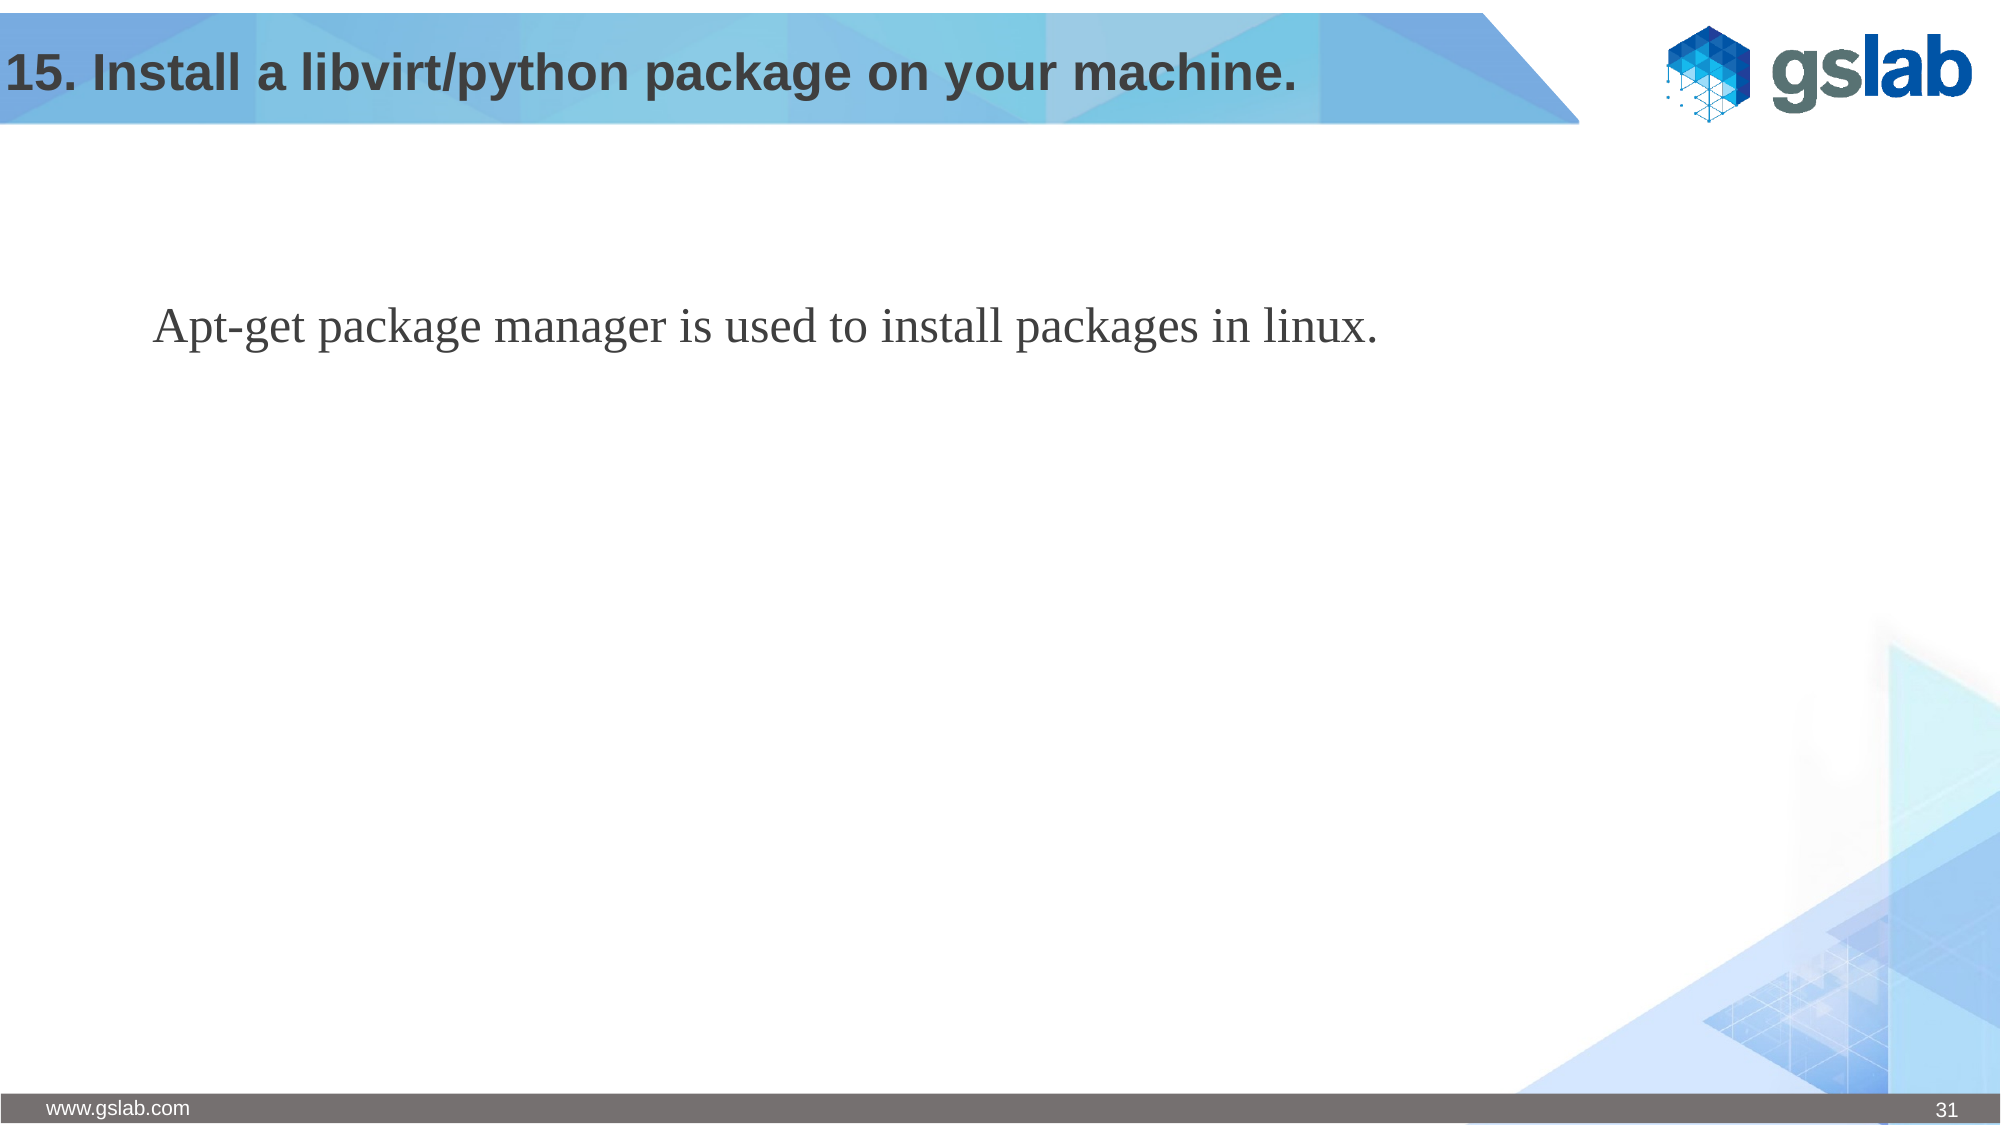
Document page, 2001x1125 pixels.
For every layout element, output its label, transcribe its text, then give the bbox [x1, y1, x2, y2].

picture [0, 0, 2000, 1093]
title 15. Install a libvirt/python package on your machine. [0, 21, 1554, 119]
text_box Apt-get package manager is used to install packages in linux. [137, 275, 1863, 920]
